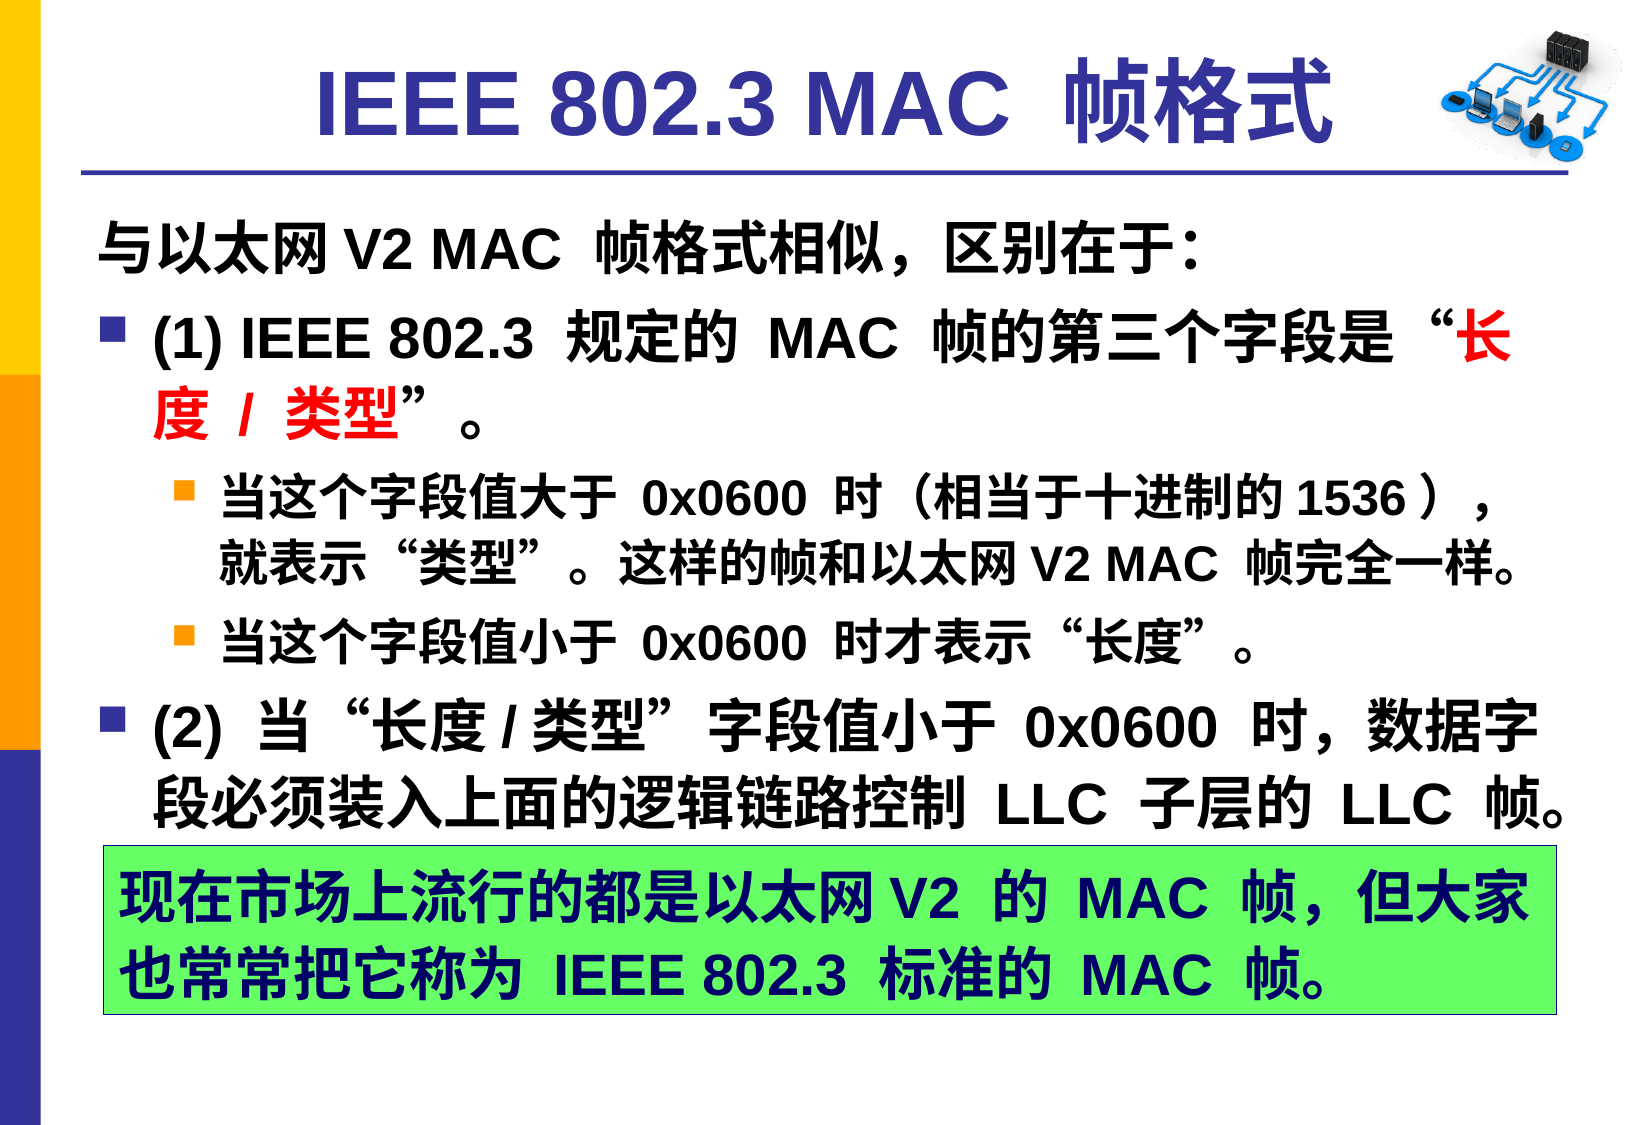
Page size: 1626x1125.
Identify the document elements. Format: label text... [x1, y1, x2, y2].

title IEEE 802.3 MAC 帧格式 [81, 30, 1569, 161]
text_box 现在市场上流行的都是以太网V2 的 MAC 帧，但大家也常常把它称为 IEEE 802.3 标准的 MAC 帧。 [103, 845, 1557, 1015]
list 与以太网V2 MAC 帧格式相似，区别在于： (1) IEEE 802.3 规定的 MAC 帧的第三个字段是“长度 / 类型”。 当这个字段值大于 0x0600 时（相当于十进制的1536），就表示“类型”。这样的帧和以太网V2 MAC 帧完全一样。 当这个字段值小于 0x0600 时才表示“长度”。 (2) 当“长度/类型”字段值小于 0x0600 时，数据字段必须装入上面的逻辑链路控制 LLC 子层的 LLC 帧。 [81, 196, 1569, 1006]
picture [1438, 30, 1624, 165]
